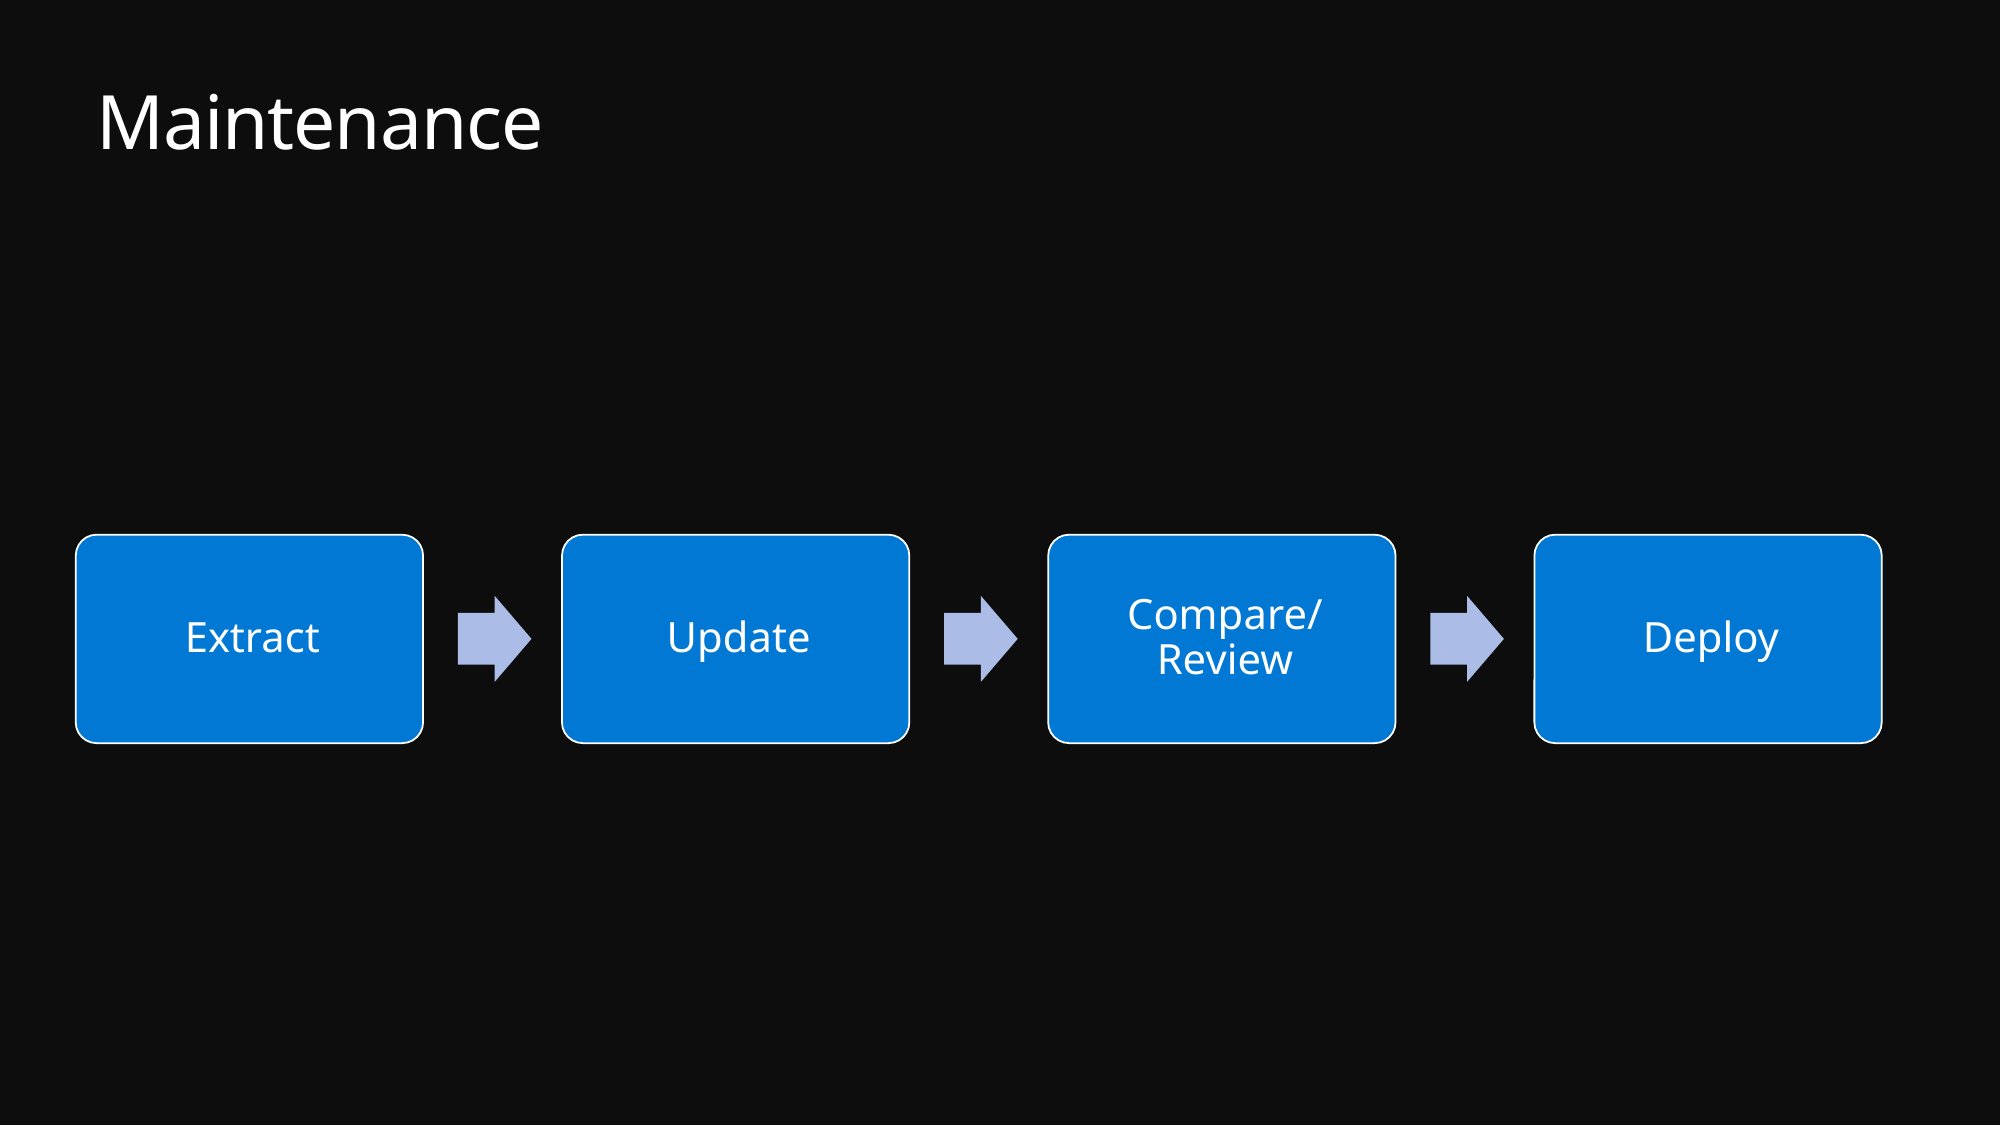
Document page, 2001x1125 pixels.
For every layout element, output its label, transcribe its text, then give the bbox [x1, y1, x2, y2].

title Maintenance [96, 75, 1904, 166]
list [74, 275, 1883, 1002]
